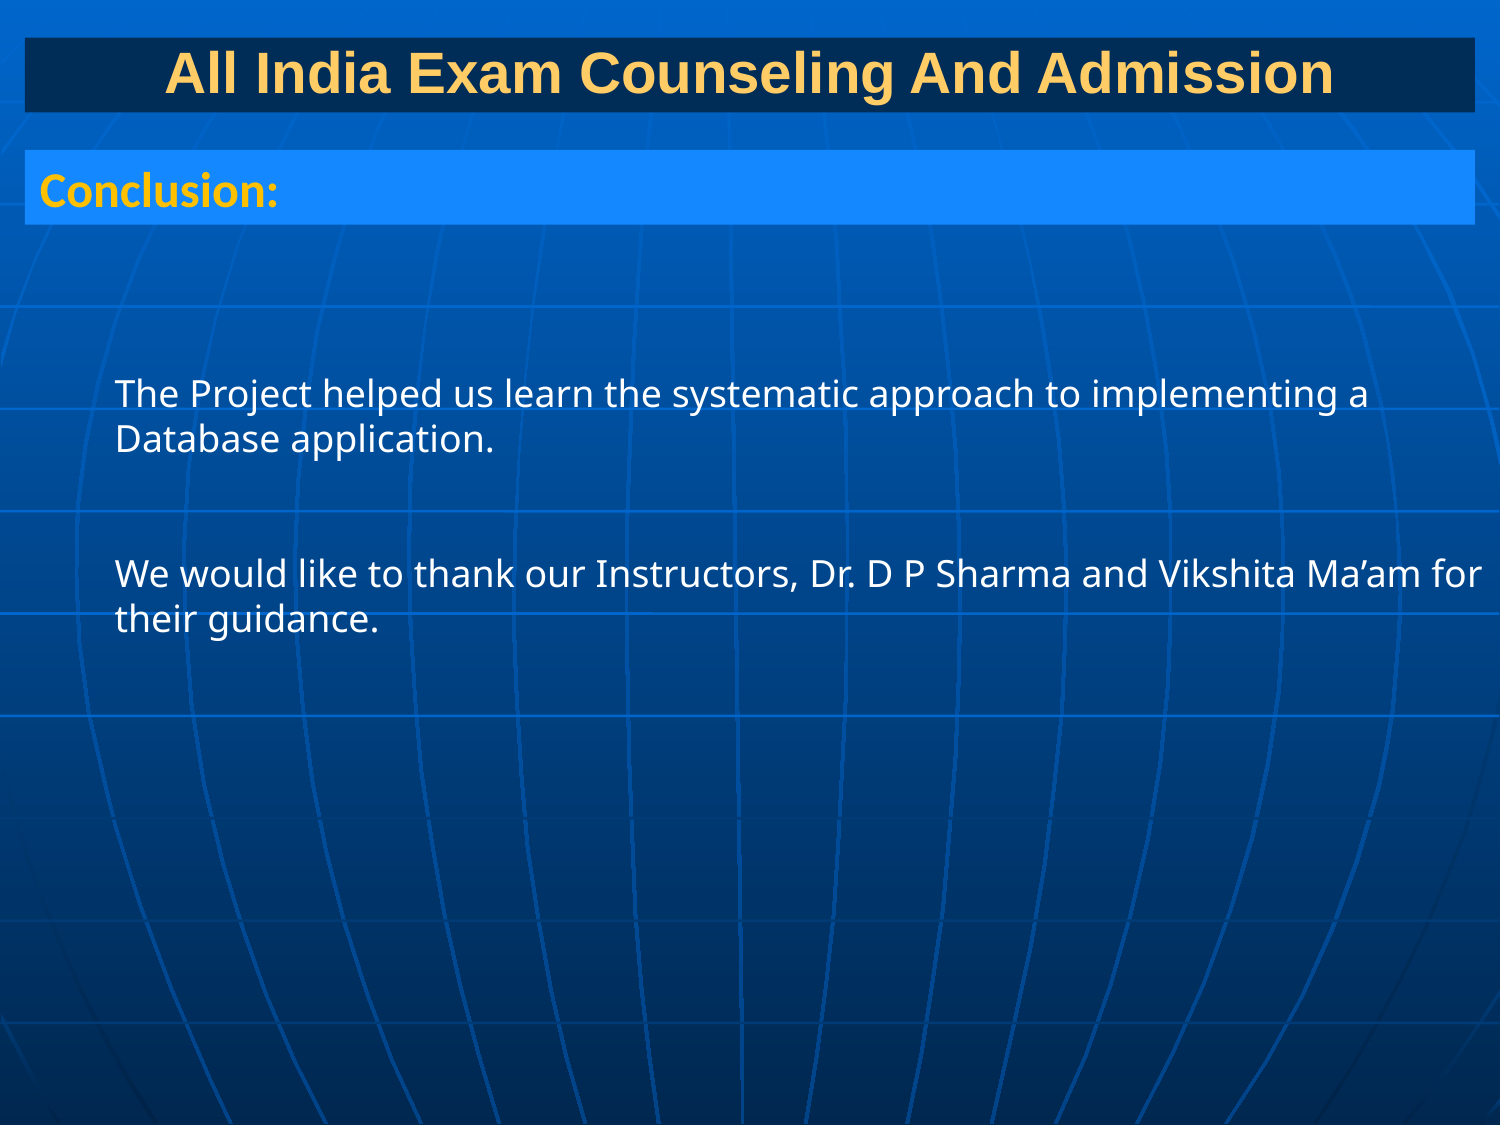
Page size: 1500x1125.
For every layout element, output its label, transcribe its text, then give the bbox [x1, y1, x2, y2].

text_box Conclusion: [24, 149, 1475, 225]
text_box The Project helped us learn the systematic approach to implementing a Database application. We would like to thank our Instructors, Dr. D P Sharma and Vikshita Ma’am for their guidance. [99, 362, 1500, 648]
title All India Exam Counseling And Admission [24, 37, 1476, 113]
